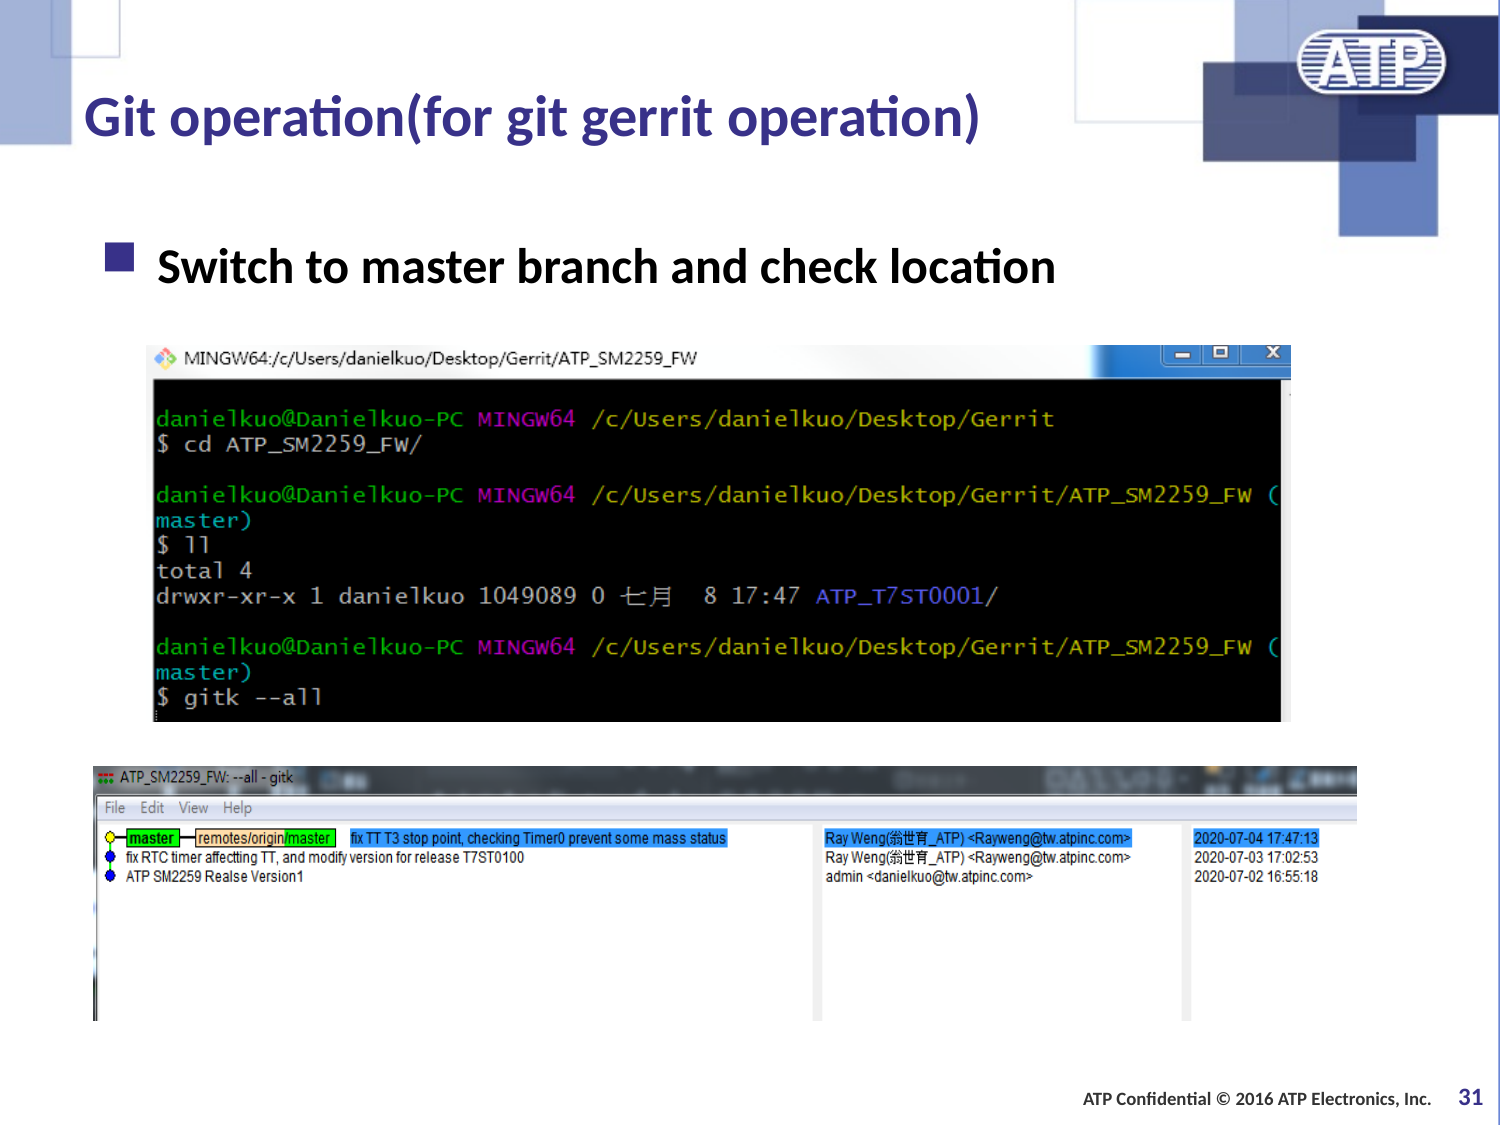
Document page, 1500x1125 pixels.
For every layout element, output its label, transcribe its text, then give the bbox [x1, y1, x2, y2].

title Git operation(for git gerrit operation) [84, 37, 1283, 190]
picture [0, 0, 1499, 1125]
list Switch to master branch and check location [85, 226, 1422, 1061]
